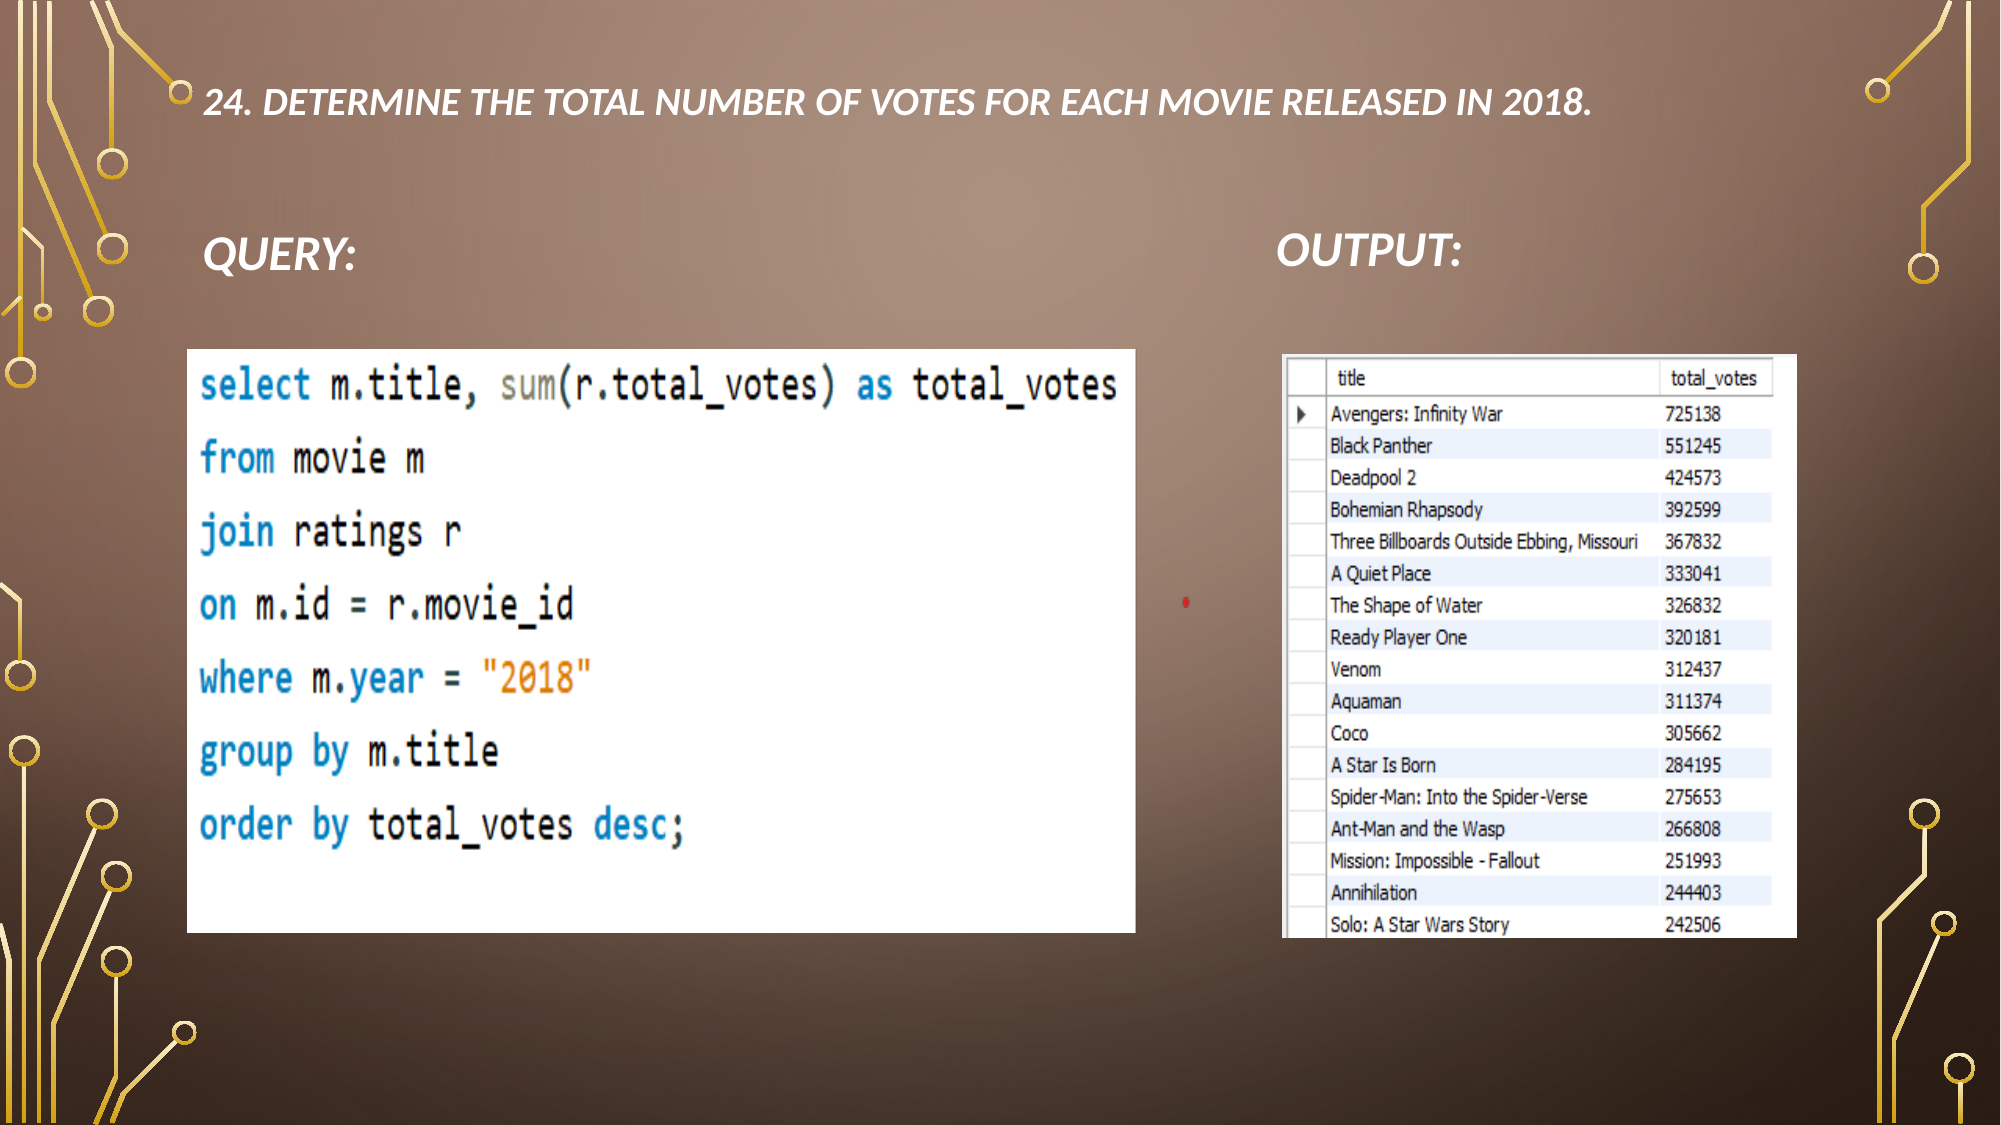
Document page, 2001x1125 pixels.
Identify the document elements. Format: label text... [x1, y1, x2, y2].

picture [187, 349, 1191, 933]
picture [1281, 354, 1797, 938]
text_box QUERY: [187, 213, 676, 289]
title 24. Determine the total number of votes for each movie released in 2018. [187, 21, 1920, 153]
text_box OUTPUT: [1261, 208, 1750, 284]
